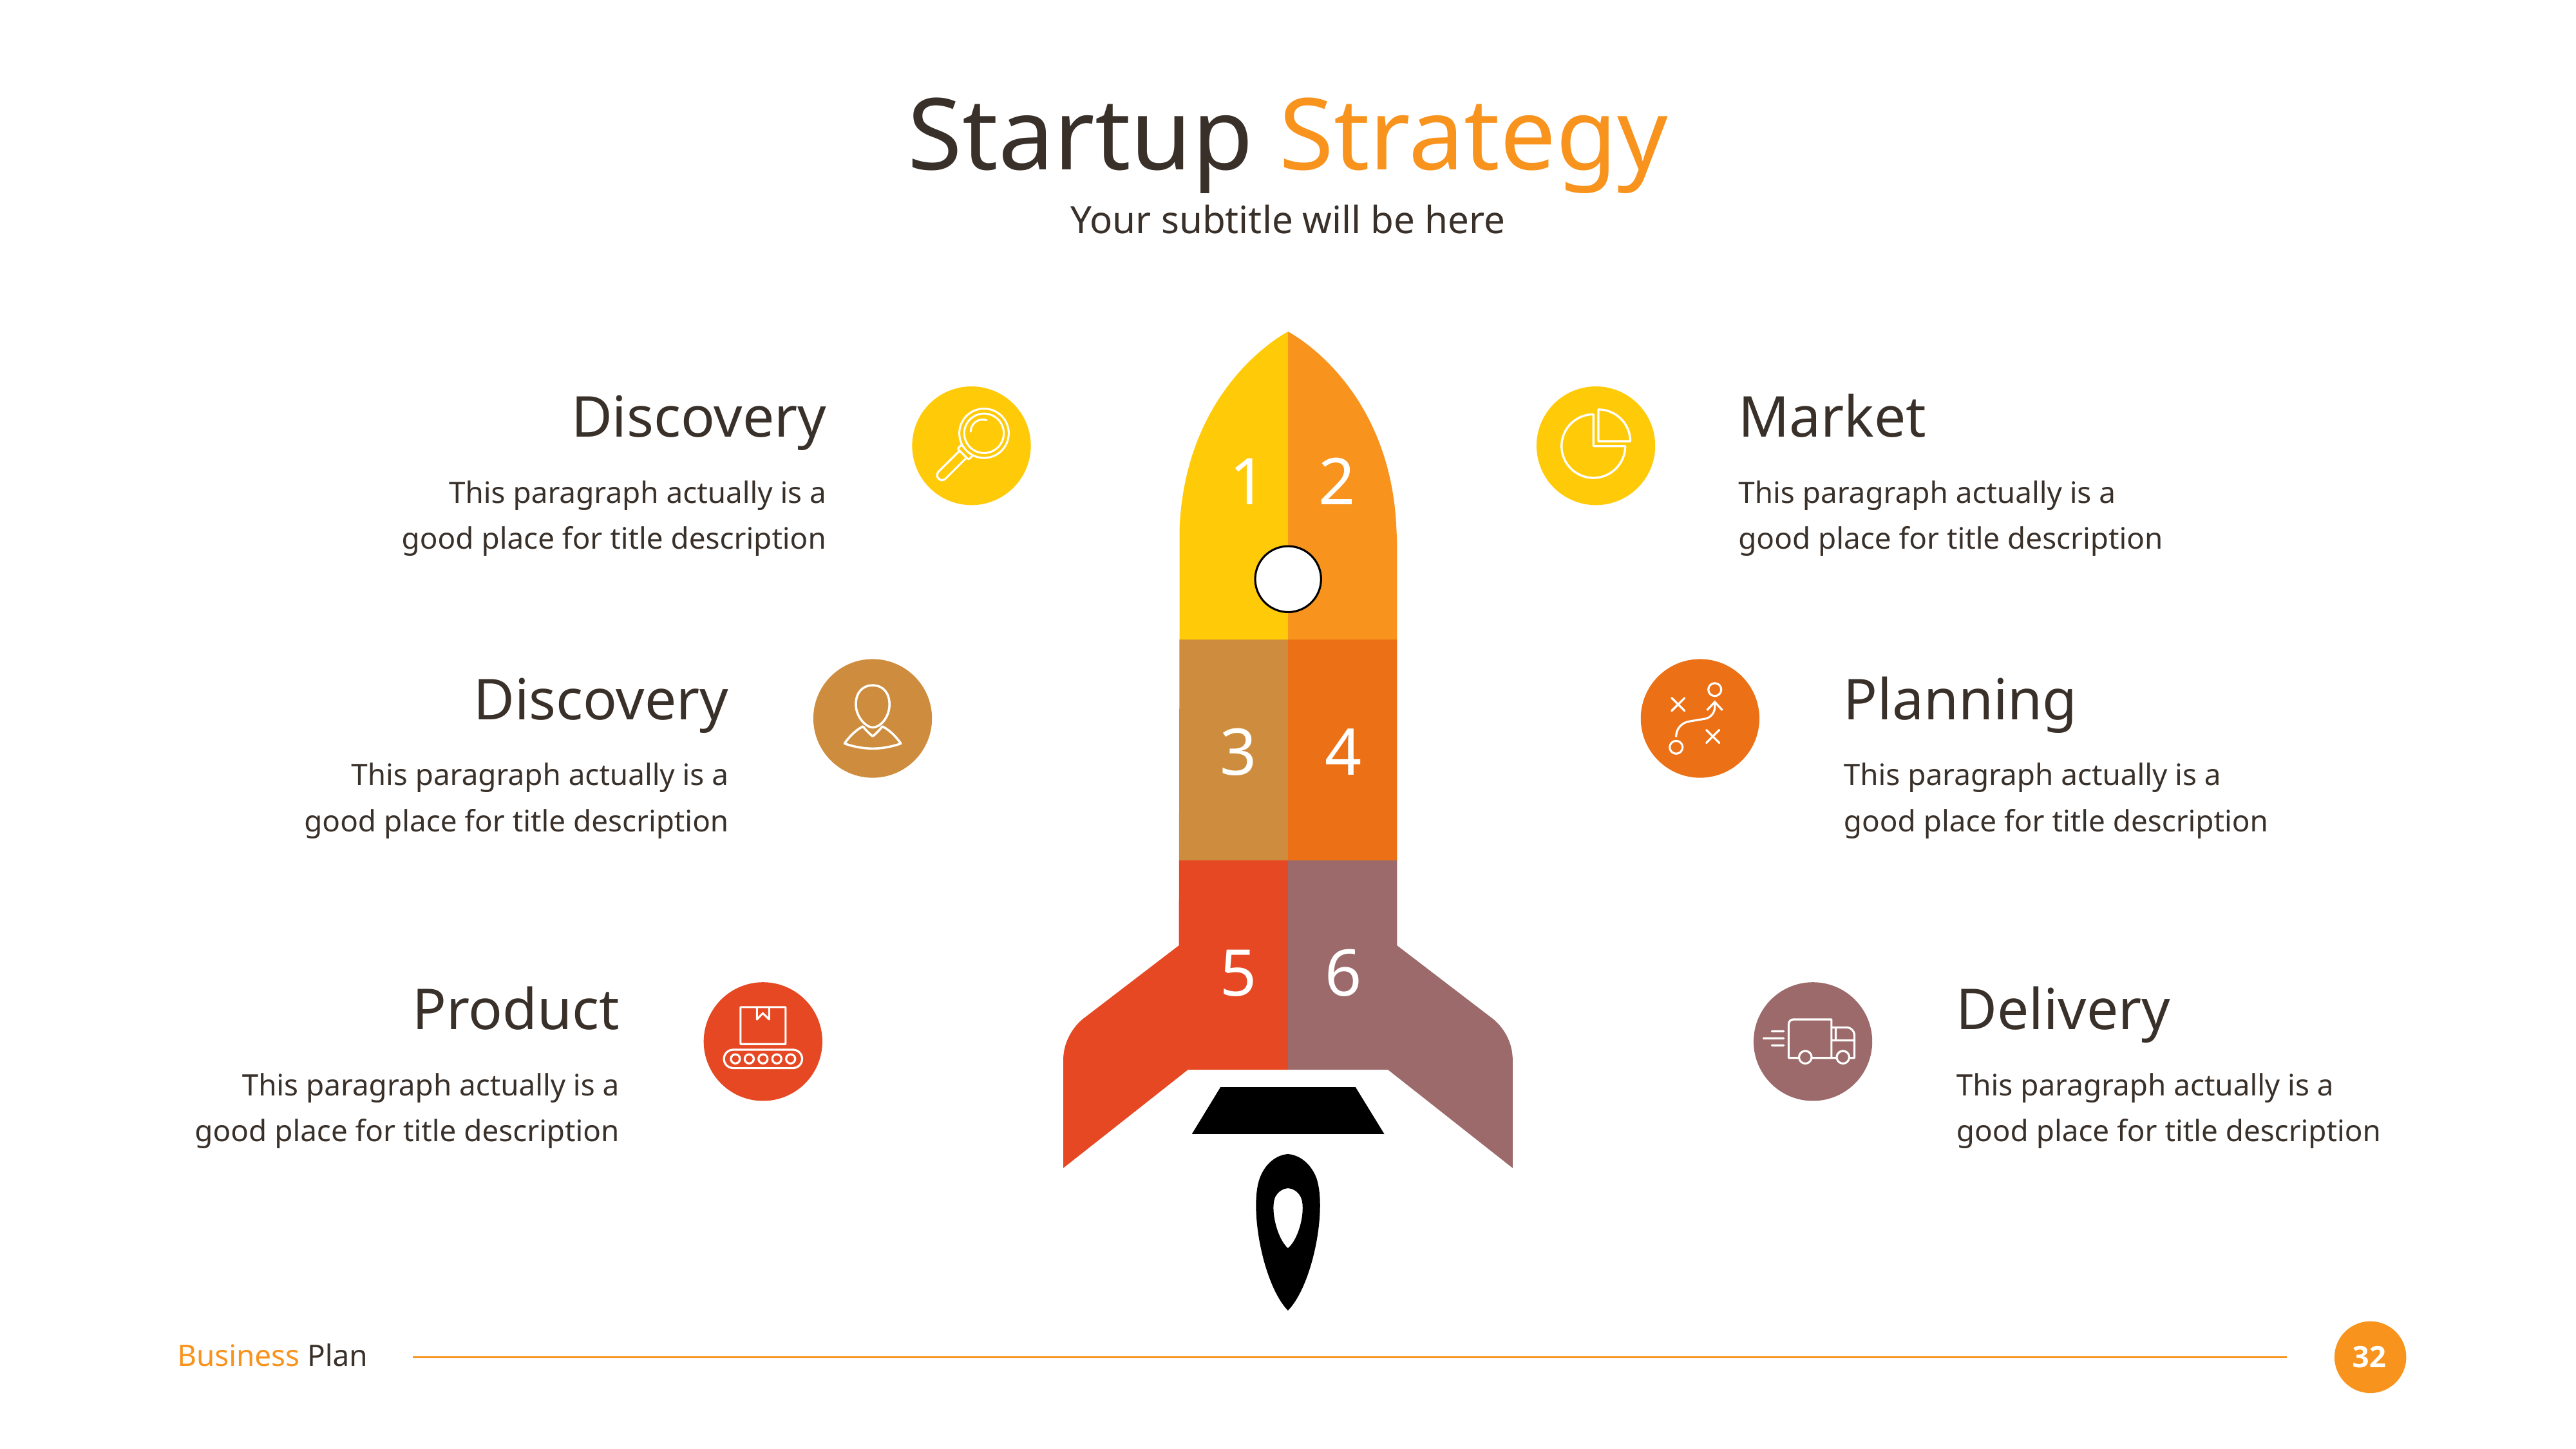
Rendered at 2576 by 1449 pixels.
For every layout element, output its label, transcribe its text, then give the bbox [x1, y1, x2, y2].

text_box [813, 659, 933, 778]
text_box [703, 982, 822, 1101]
text_box [1787, 1018, 1856, 1065]
text_box [1770, 1044, 1785, 1046]
text_box Product [177, 973, 620, 1042]
text_box This paragraph actually is a good place for title description [1738, 463, 2181, 556]
text_box This paragraph actually is a good place for title description [384, 463, 827, 556]
text_box [723, 1048, 804, 1070]
text_box [1597, 408, 1632, 442]
text_box [1289, 332, 1397, 640]
text_box [1256, 1154, 1320, 1311]
text_box Discovery [384, 381, 827, 450]
text_box [1536, 386, 1656, 506]
text_box This paragraph actually is a good place for title description [286, 745, 729, 838]
text_box [1179, 331, 1289, 640]
text_box This paragraph actually is a good place for title description [177, 1055, 620, 1149]
text_box [1288, 640, 1397, 860]
text_box [1762, 1037, 1785, 1039]
text_box [1560, 413, 1627, 479]
text_box [1179, 640, 1288, 860]
text_box [1753, 982, 1873, 1101]
text_box 5 [1210, 931, 1267, 1010]
text_box 3 [1210, 710, 1267, 789]
text_box Delivery [1956, 973, 2399, 1042]
text_box [1063, 860, 1288, 1168]
text_box [1770, 1030, 1785, 1032]
text_box [739, 1006, 787, 1045]
text_box 4 [1315, 710, 1372, 789]
text_box Planning [1843, 663, 2286, 732]
text_box Market [1738, 381, 2181, 450]
text_box [1255, 546, 1321, 612]
text_box [1191, 1087, 1385, 1134]
text_box [1705, 729, 1720, 744]
text_box [1675, 700, 1723, 738]
text_box [1640, 659, 1760, 778]
text_box 6 [1315, 931, 1372, 1010]
text_box Discovery [286, 663, 729, 732]
text_box This paragraph actually is a good place for title description [1843, 745, 2286, 835]
text_box [1669, 739, 1684, 755]
text_box 2 [1309, 440, 1366, 518]
list Your subtitle will be here [177, 196, 2399, 243]
title Startup Strategy [177, 70, 2399, 193]
text_box [1671, 697, 1685, 712]
text_box [843, 684, 902, 750]
text_box [912, 386, 1031, 506]
text_box 1 [1220, 440, 1276, 518]
text_box This paragraph actually is a good place for title description [1956, 1055, 2399, 1145]
text_box [1707, 682, 1723, 697]
text_box [936, 408, 1010, 482]
text_box [1288, 860, 1513, 1168]
